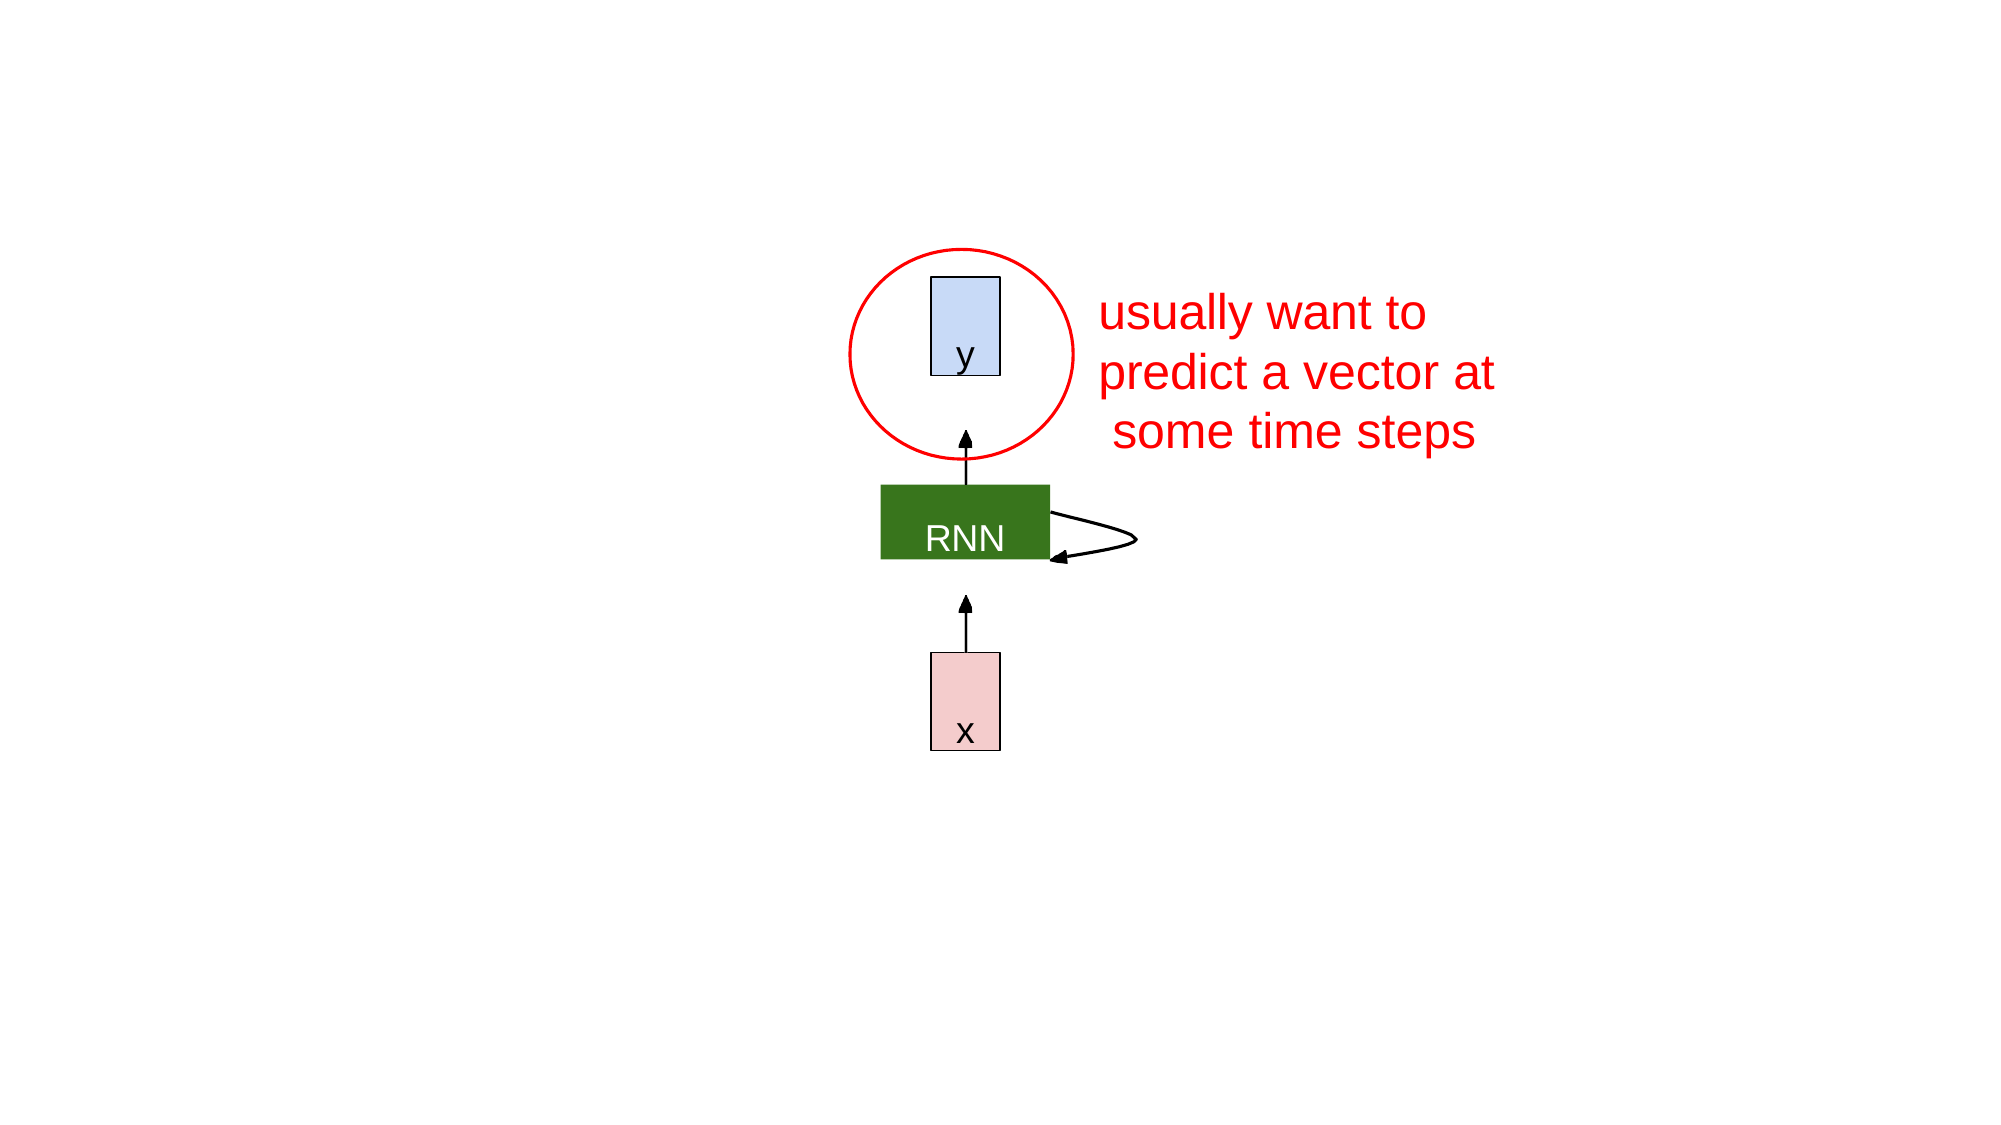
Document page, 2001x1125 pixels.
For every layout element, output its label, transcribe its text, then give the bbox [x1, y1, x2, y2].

text_box [1050, 511, 1137, 557]
text_box [849, 249, 1074, 460]
text_box x [931, 652, 1000, 751]
text_box [958, 595, 973, 653]
text_box RNN [880, 484, 1051, 560]
text_box [958, 459, 973, 485]
text_box usually want to predict a vector at some time steps [1096, 275, 1498, 459]
text_box [1049, 550, 1068, 564]
